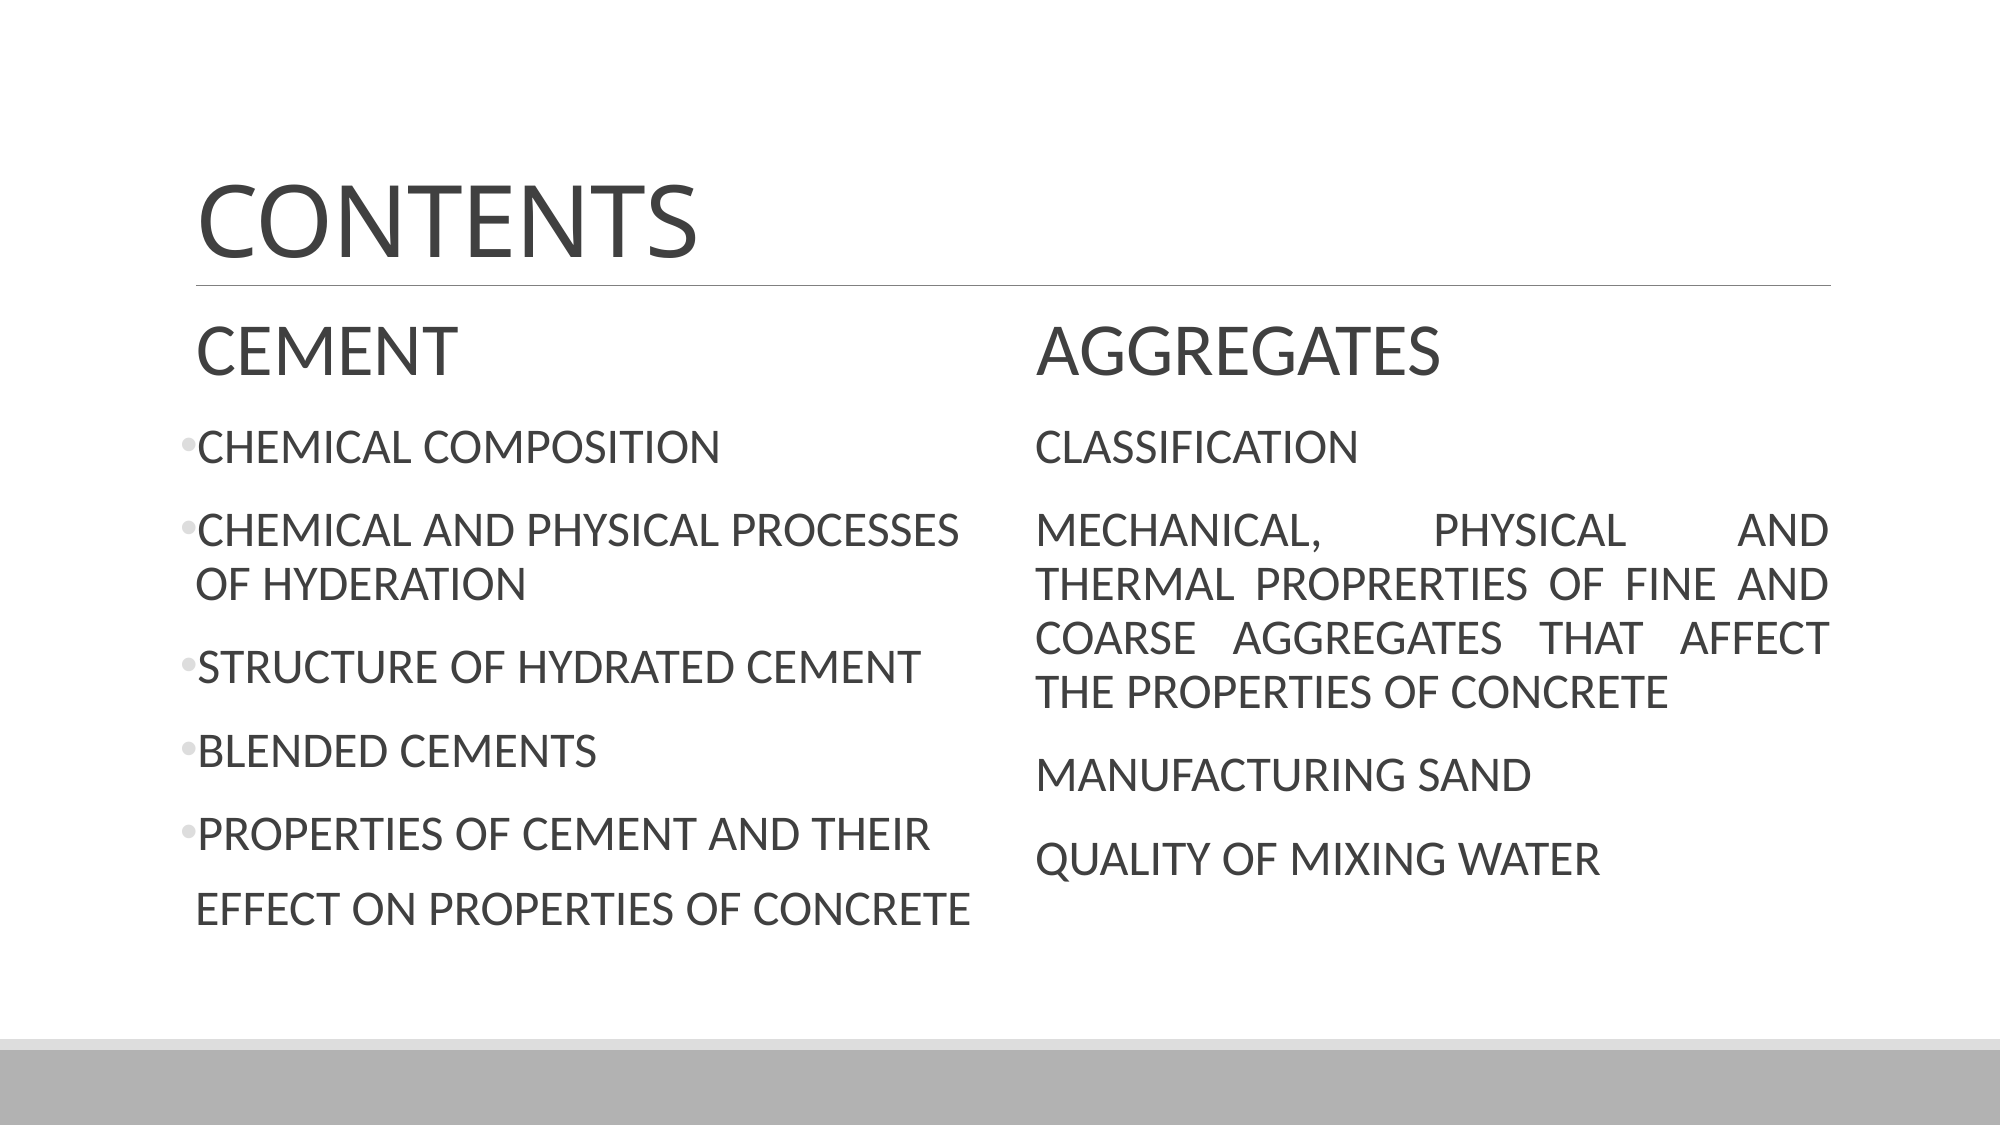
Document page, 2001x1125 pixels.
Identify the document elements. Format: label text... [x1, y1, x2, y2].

title CONTENTS [180, 47, 1830, 285]
list CEMENT CHEMICAL COMPOSITION CHEMICAL AND PHYSICAL PROCESSES OF HYDERATION STRUCTURE OF HYDRATED CEMENT BLENDED CEMENTS PROPERTIES OF CEMENT AND THEIR EFFECT ON PROPERTIES OF CONCRETE [180, 302, 990, 963]
list AGGREGATES CLASSIFICATION MECHANICAL, PHYSICAL AND THERMAL PROPRERTIES OF FINE AND COARSE AGGREGATES THAT AFFECT THE PROPERTIES OF CONCRETE MANUFACTURING SAND QUALITY OF MIXING WATER [1020, 302, 1830, 963]
